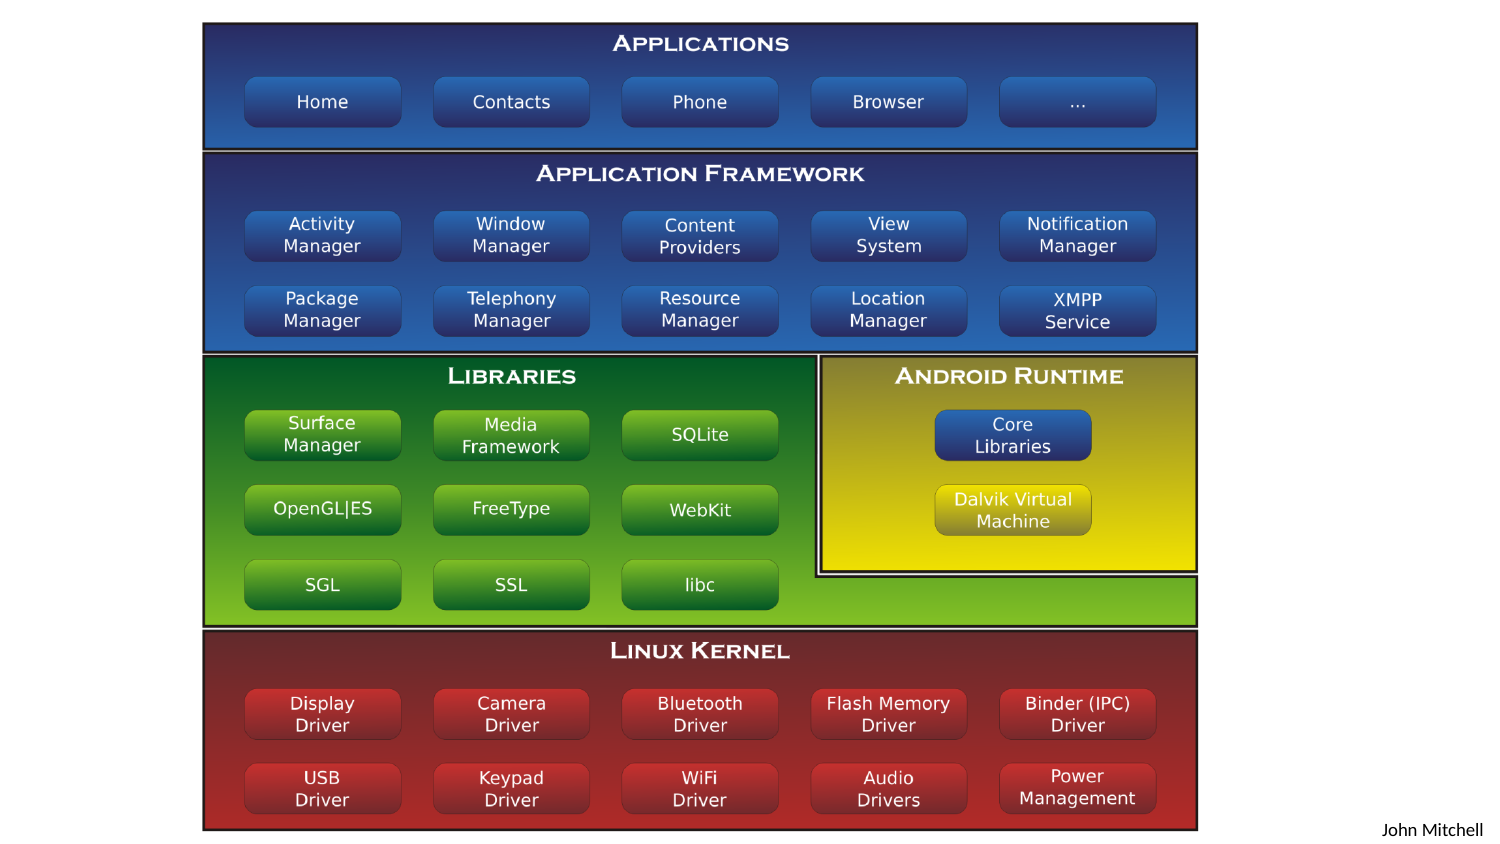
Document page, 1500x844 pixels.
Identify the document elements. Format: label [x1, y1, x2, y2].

picture [199, 20, 1201, 833]
